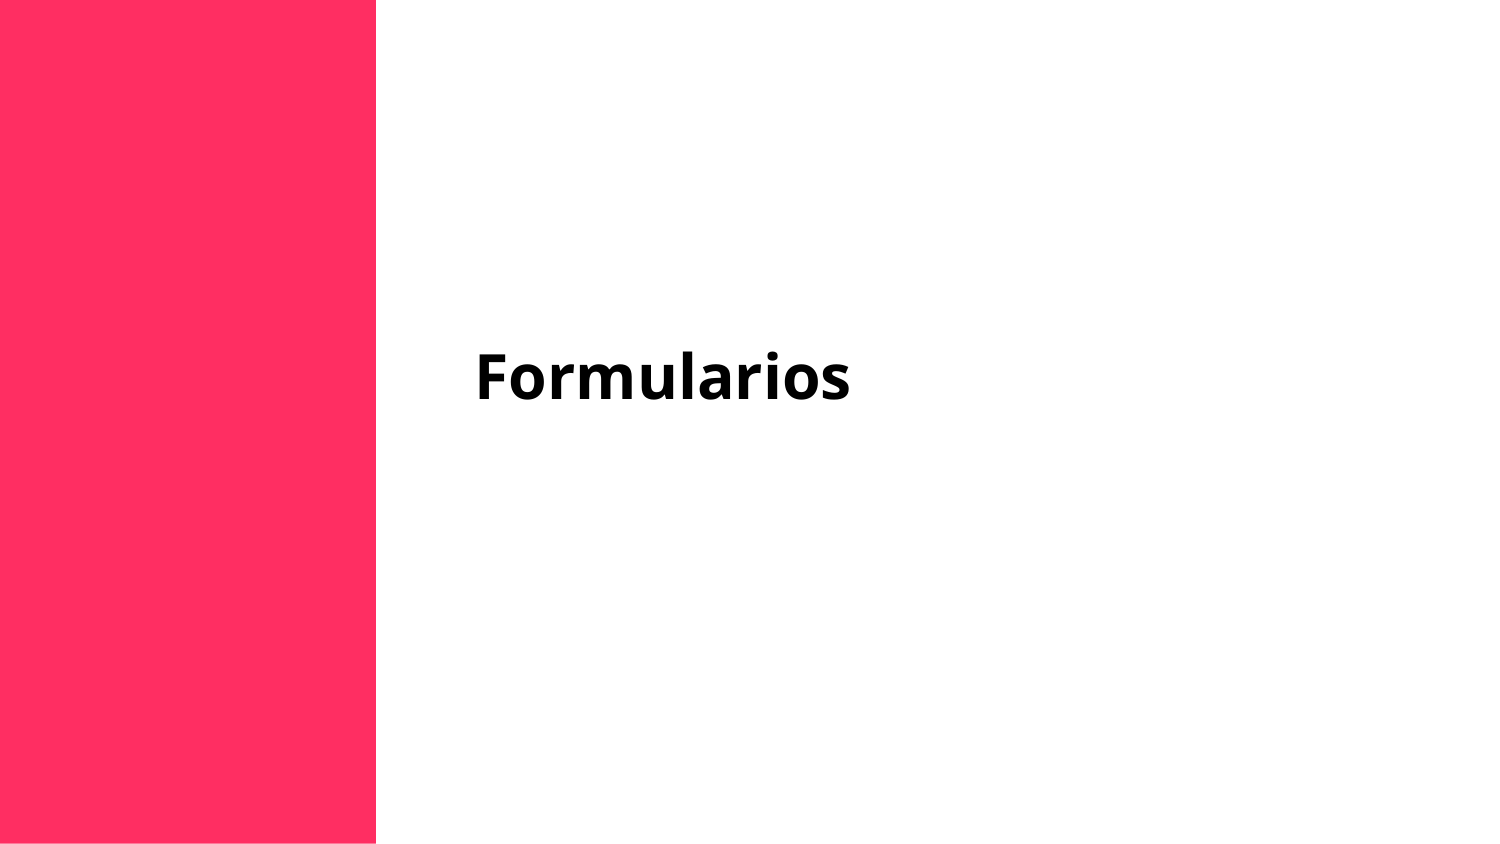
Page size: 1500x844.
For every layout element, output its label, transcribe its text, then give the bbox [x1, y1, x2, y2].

text_box Formularios [459, 311, 1429, 574]
